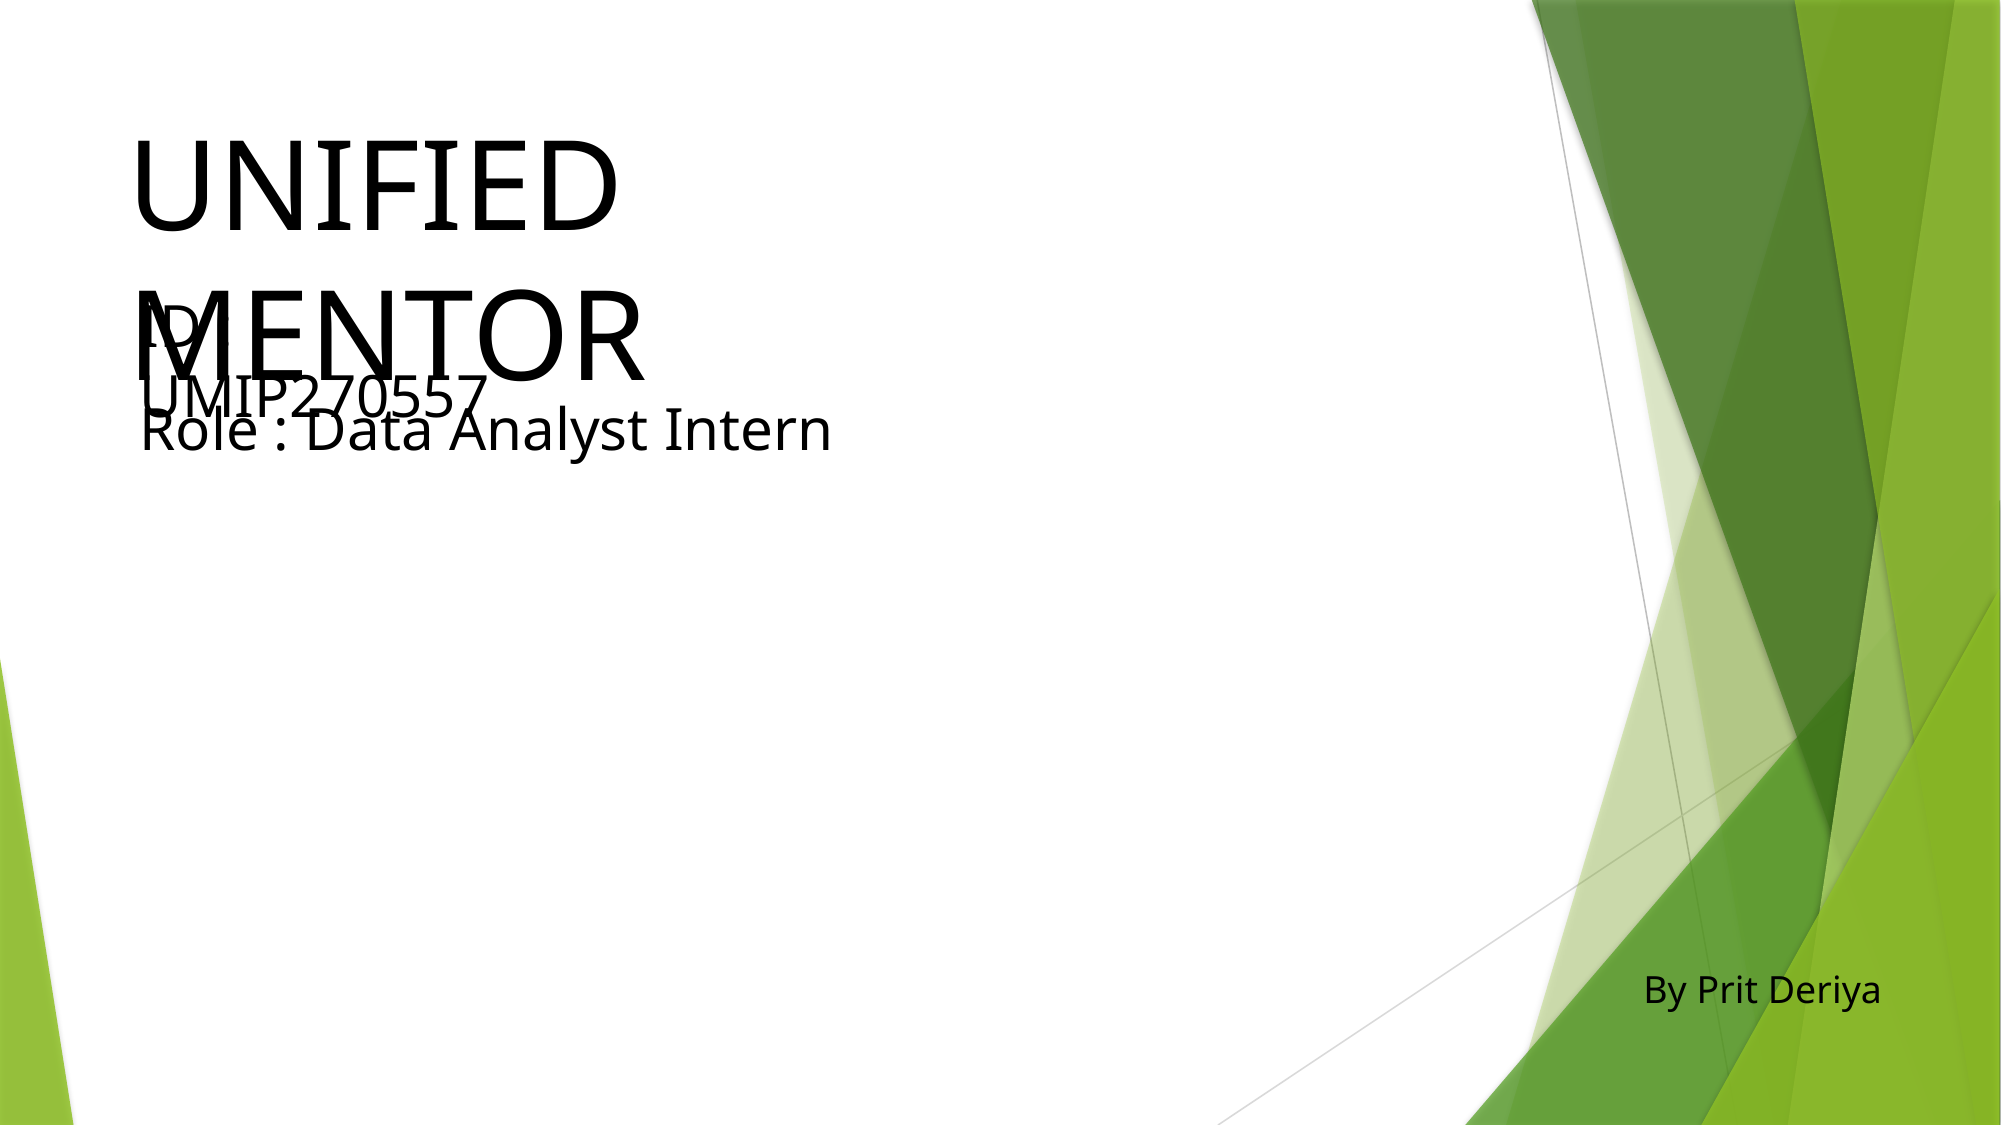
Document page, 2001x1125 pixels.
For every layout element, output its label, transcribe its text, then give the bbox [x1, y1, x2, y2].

text_box Role : Data Analyst Intern [124, 385, 868, 470]
text_box By Prit Deriya [1628, 959, 1906, 1019]
text_box UNIFIED MENTOR [112, 97, 1090, 413]
text_box ID : UMIP270557 [124, 281, 612, 385]
